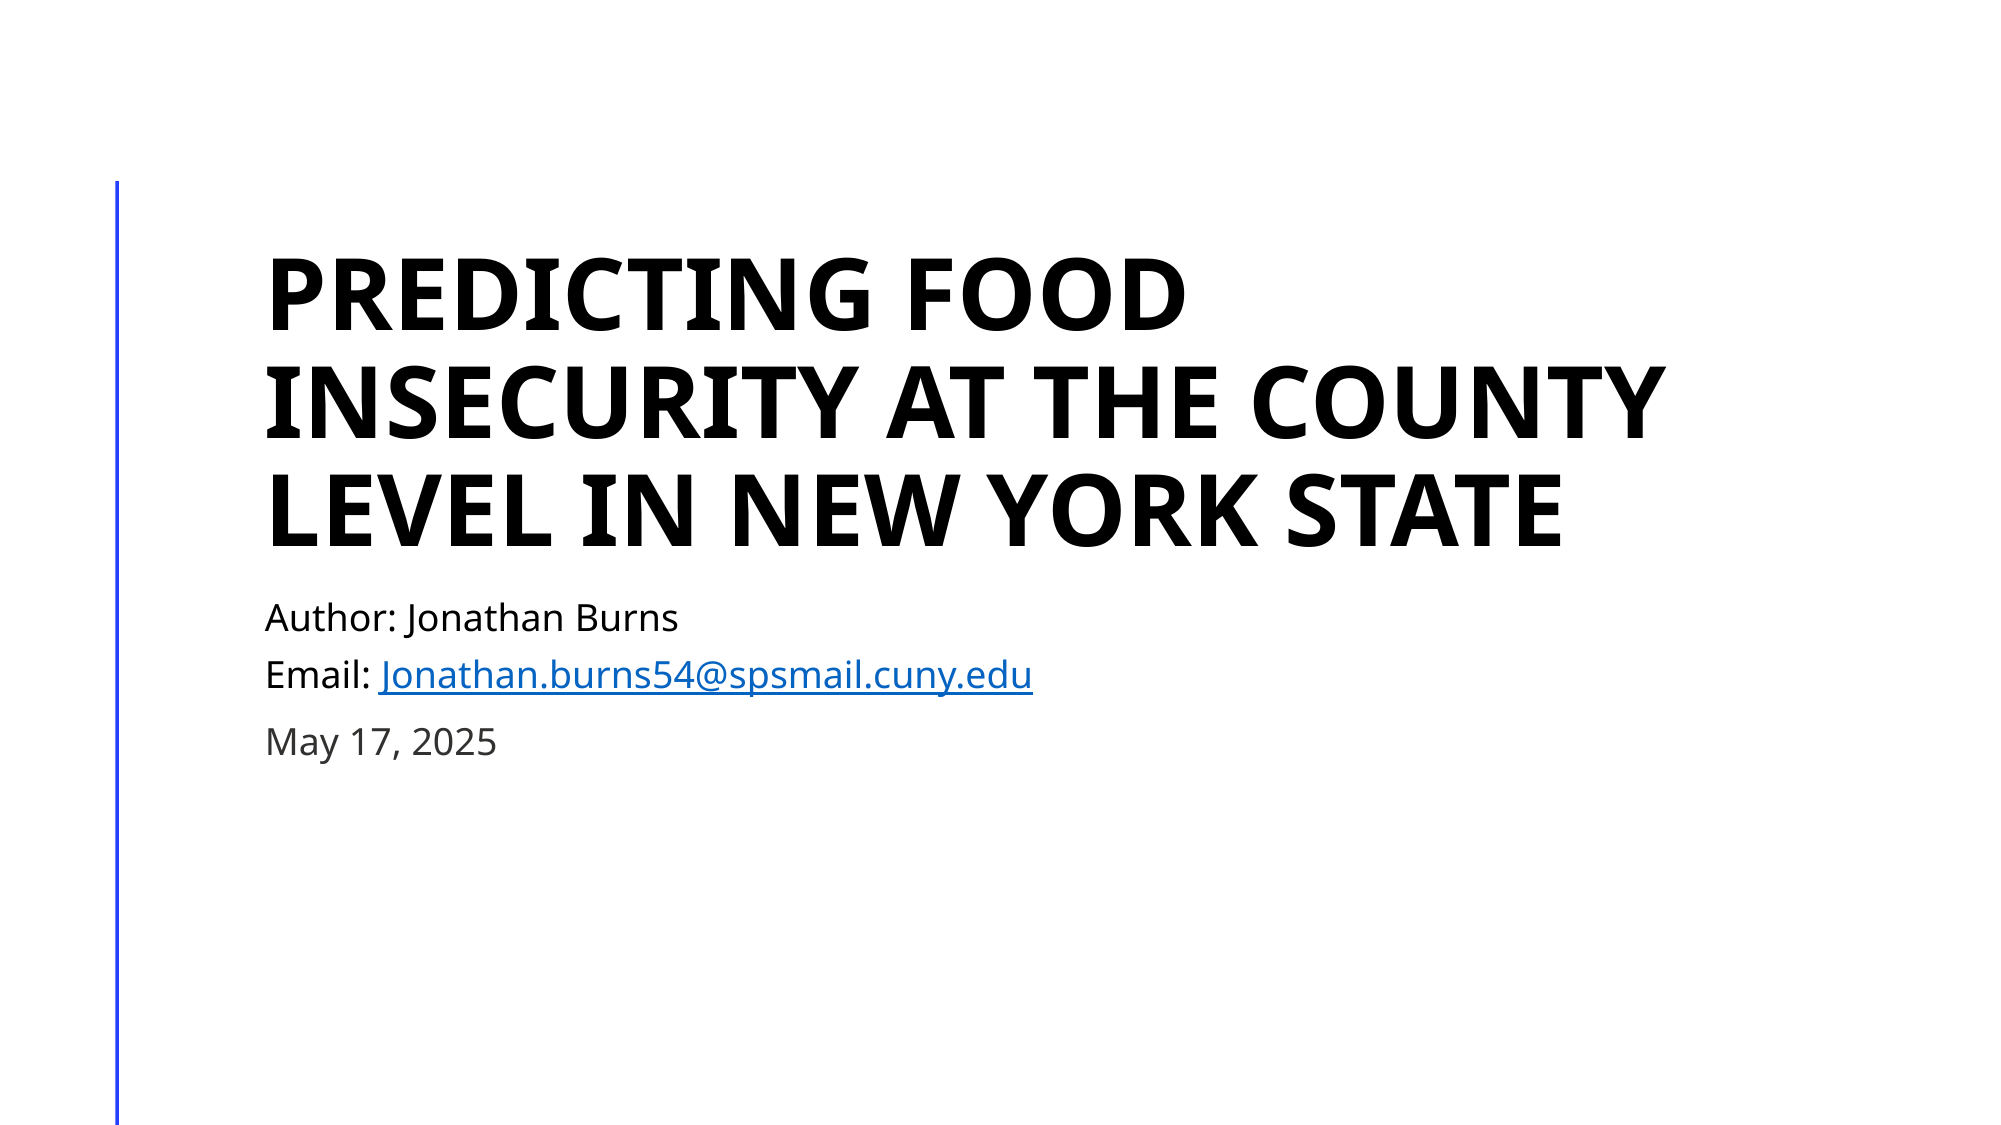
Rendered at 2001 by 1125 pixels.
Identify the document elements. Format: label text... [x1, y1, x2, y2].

subtitle Author: Jonathan Burns Email: Jonathan.burns54@spsmail.cuny.edu May 17, 2025 [249, 591, 1750, 773]
title Predicting Food Insecurity at the County Level in New York State [249, 184, 1750, 576]
